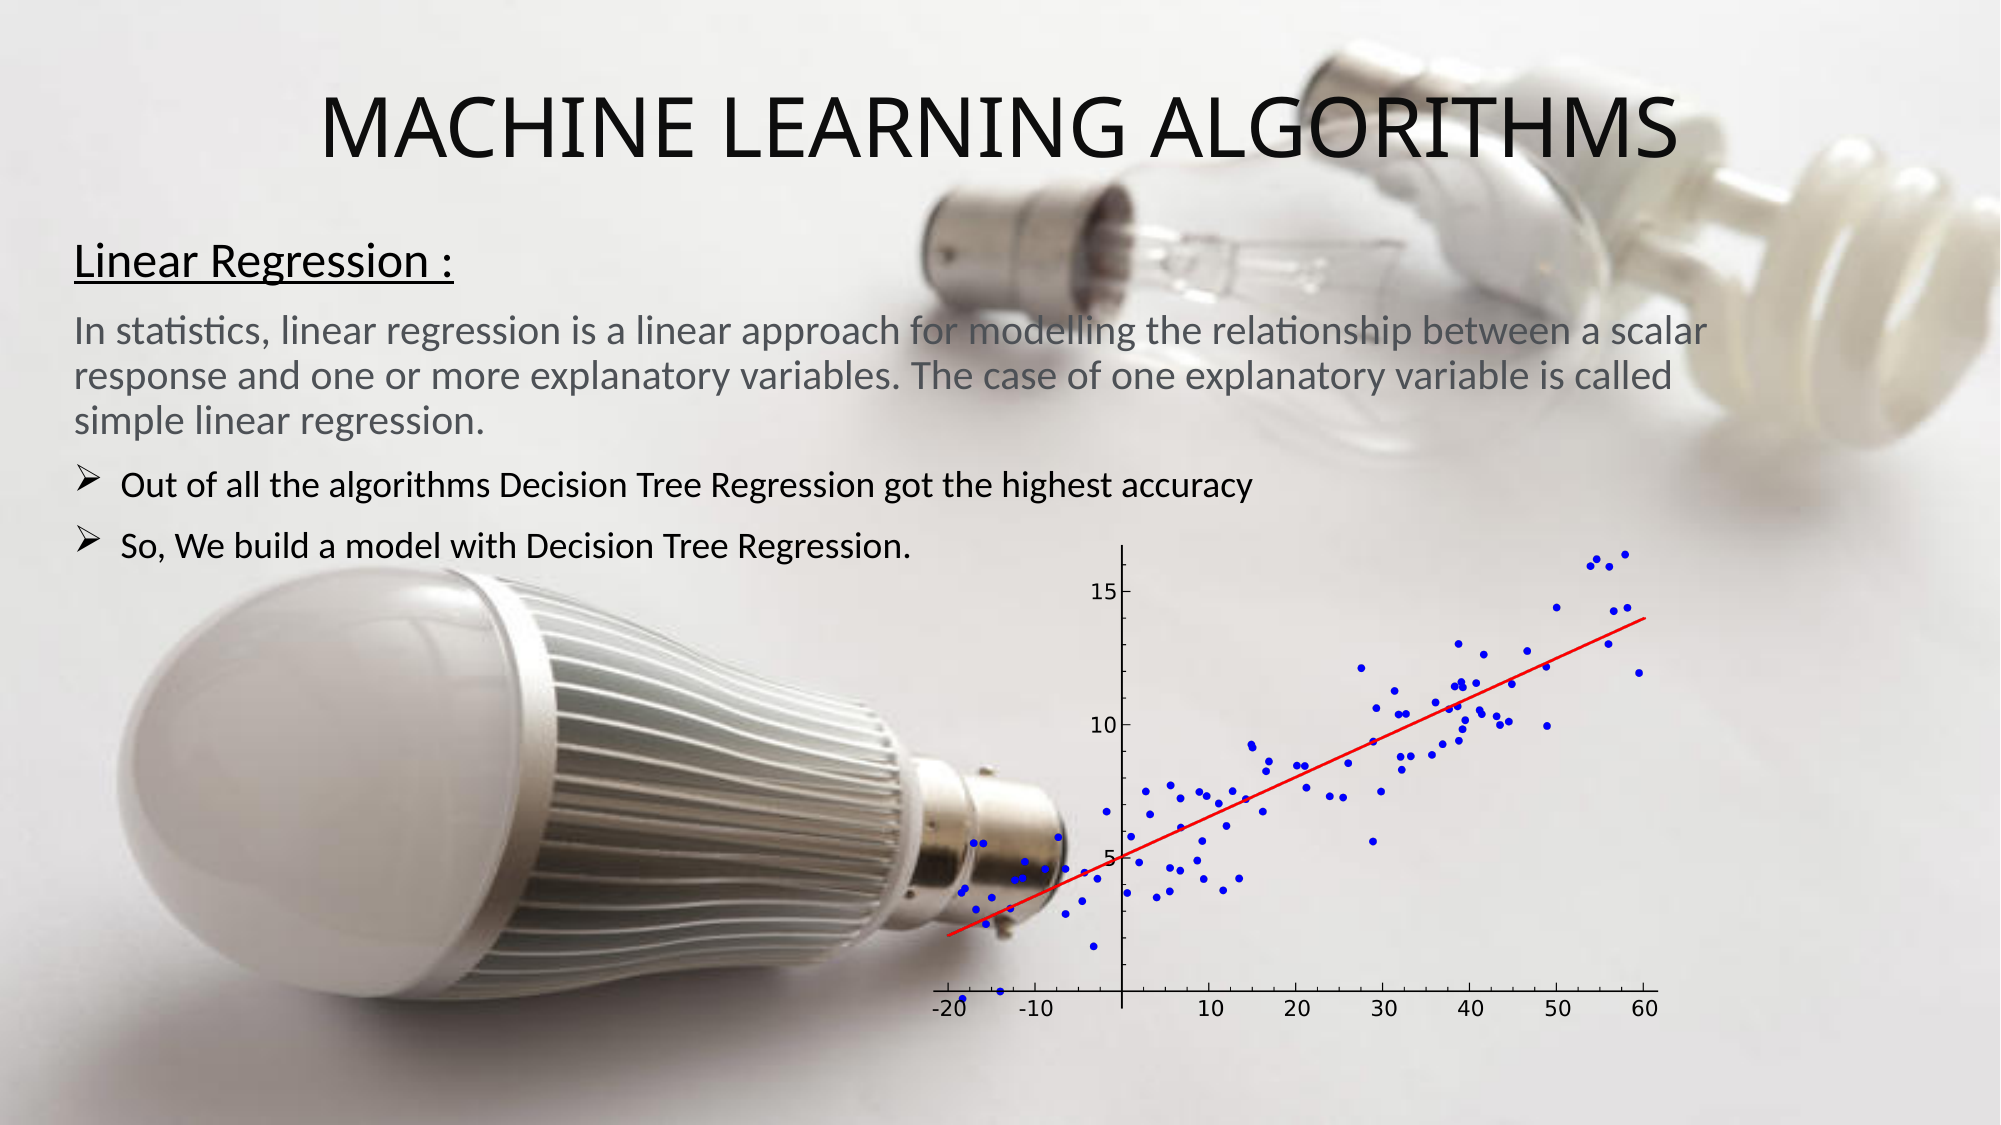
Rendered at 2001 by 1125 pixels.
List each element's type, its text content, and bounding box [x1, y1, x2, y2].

title MACHINE LEARNING ALGORITHMS [249, 55, 1750, 226]
subtitle Linear Regression : In statistics, linear regression is a linear approach for modelling the relationship between a scalar response and one or more explanatory variables. The case of one explanatory variable is called simple linear regression. Out of all the algorithms Decision Tree Regression got the highest accuracy So, We build a model with Decision Tree Regression. [58, 226, 1750, 1011]
picture [0, 0, 2001, 1125]
